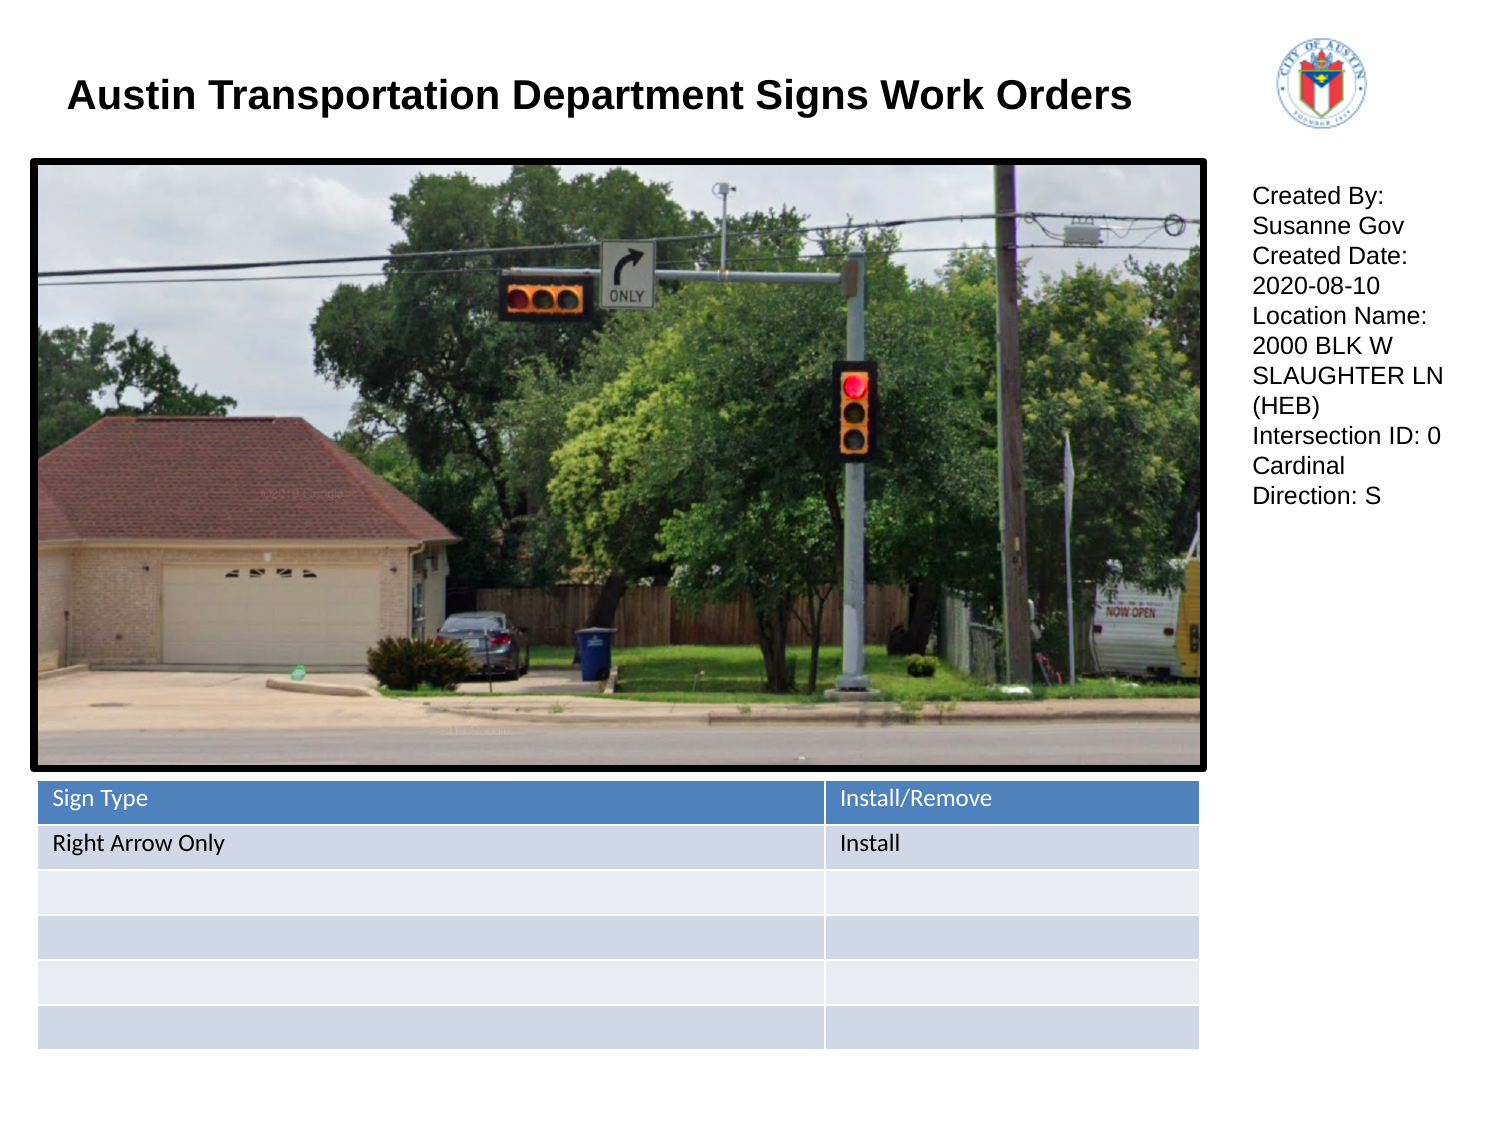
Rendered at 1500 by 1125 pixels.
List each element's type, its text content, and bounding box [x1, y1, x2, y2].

table_cell [38, 871, 824, 914]
text_box Austin Transportation Department Signs Work Orders [51, 60, 1149, 125]
table_cell Right Arrow Only [38, 826, 824, 869]
table_cell [826, 961, 1199, 1004]
table_cell [38, 961, 824, 1004]
text_box Created By: Susanne Gov Created Date: 2020-08-10 Location Name: 2000 BLK W SLAUGHTER LN (HEB) Intersection ID: 0 Cardinal Direction: S [1237, 172, 1463, 517]
table_cell Install [826, 826, 1199, 869]
table_header Install/Remove [826, 781, 1199, 824]
picture [37, 164, 1201, 766]
table_cell [826, 871, 1199, 914]
table_cell [826, 916, 1199, 959]
table_header Sign Type [38, 781, 824, 824]
table_cell [38, 916, 824, 959]
table_cell [38, 1006, 824, 1049]
picture [1274, 37, 1369, 132]
table_cell [826, 1006, 1199, 1049]
